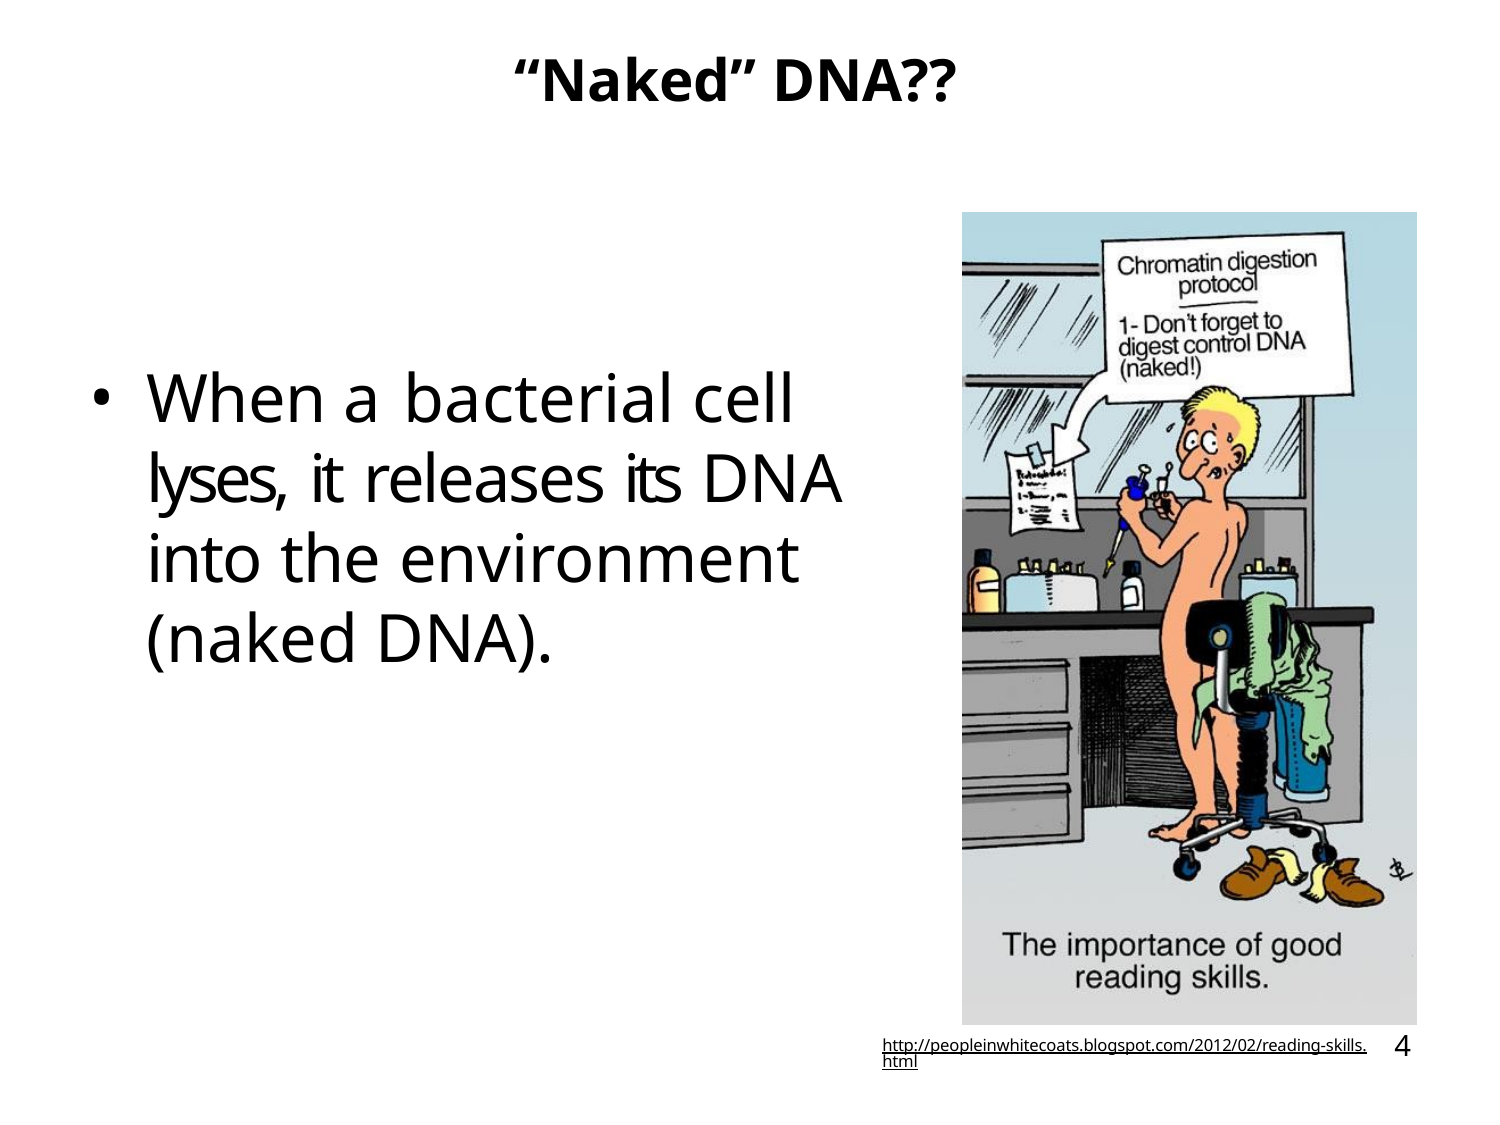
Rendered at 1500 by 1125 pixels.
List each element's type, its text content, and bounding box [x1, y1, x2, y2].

slide_number 4 [1372, 1032, 1420, 1125]
picture [962, 212, 1417, 1026]
text_box http://peopleinwhitecoats.blogspot.com/2012/02/reading-skills.html [880, 1034, 1372, 1058]
text_box When a bacterial cell lyses, it releases its DNA into the environment (naked DNA). [87, 354, 890, 676]
title “Naked” DNA?? [56, 23, 1444, 231]
